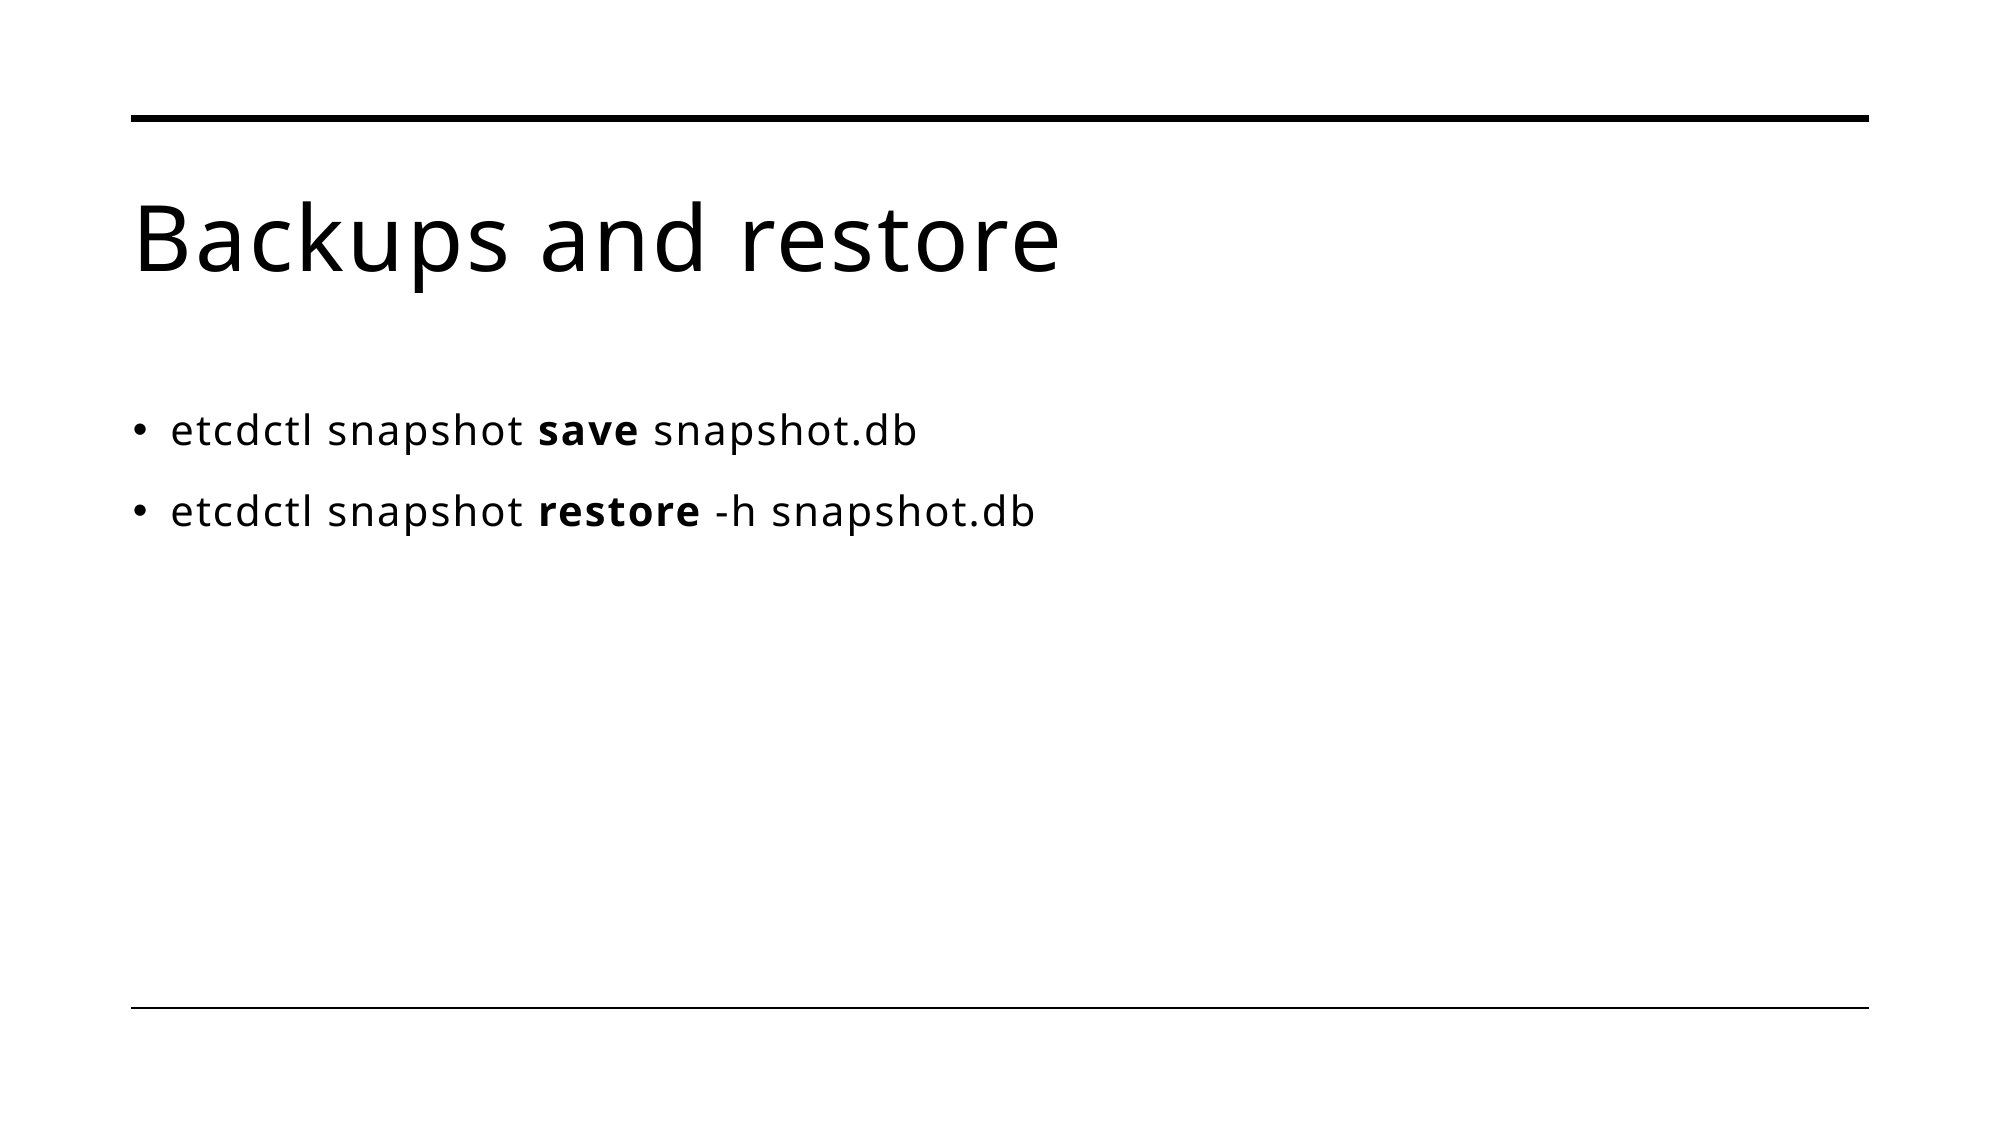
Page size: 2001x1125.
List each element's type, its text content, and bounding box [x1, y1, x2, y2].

list etcdctl snapshot save snapshot.db etcdctl snapshot restore -h snapshot.db [114, 376, 1869, 973]
title Backups and restore [114, 151, 1869, 376]
